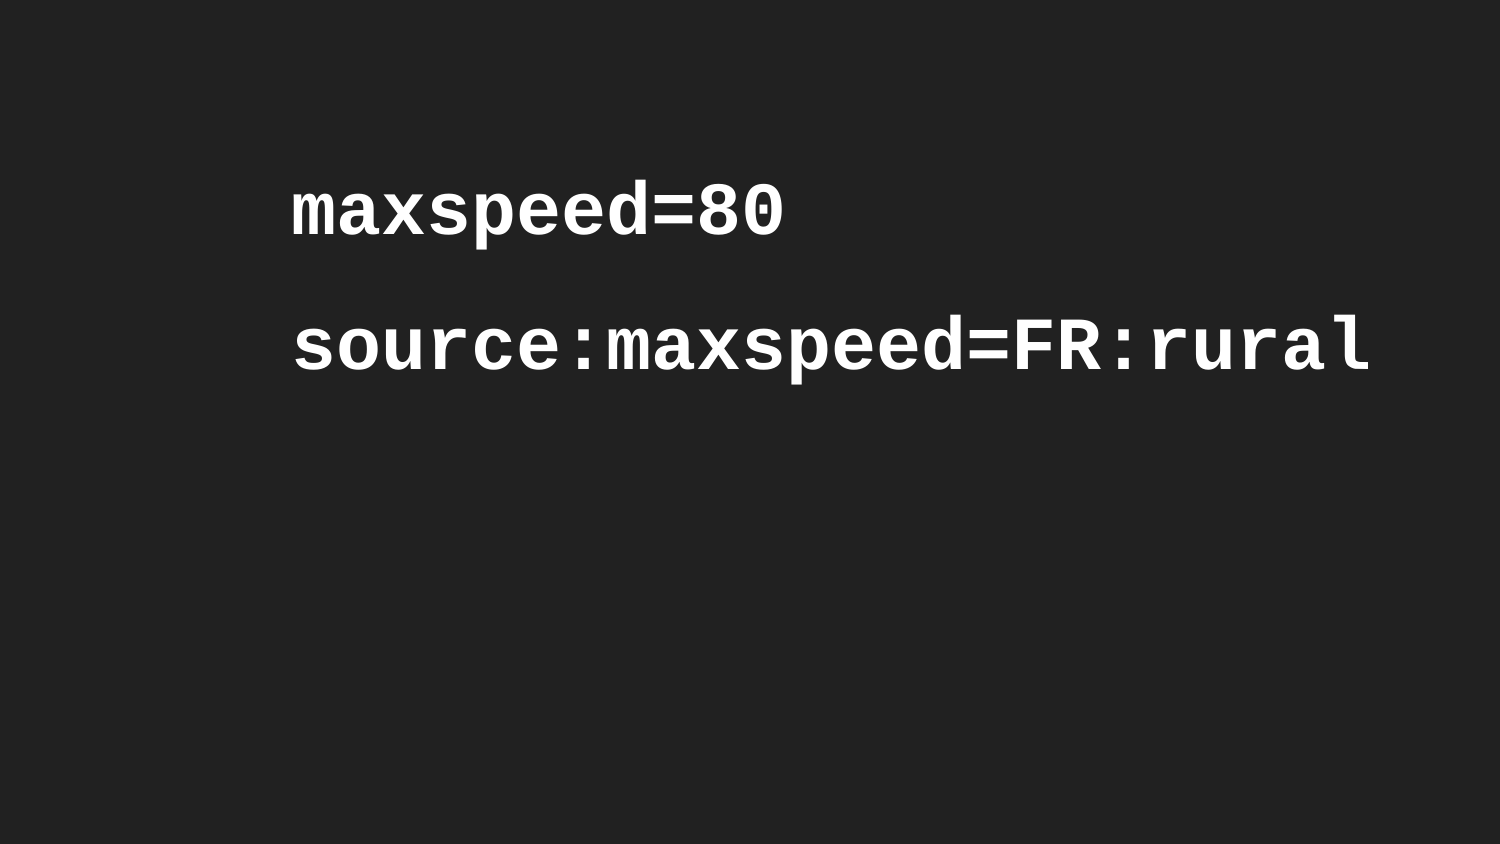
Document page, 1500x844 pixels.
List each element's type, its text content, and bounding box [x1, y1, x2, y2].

title maxspeed=80 source:maxspeed=FR:rural [51, 99, 1449, 755]
